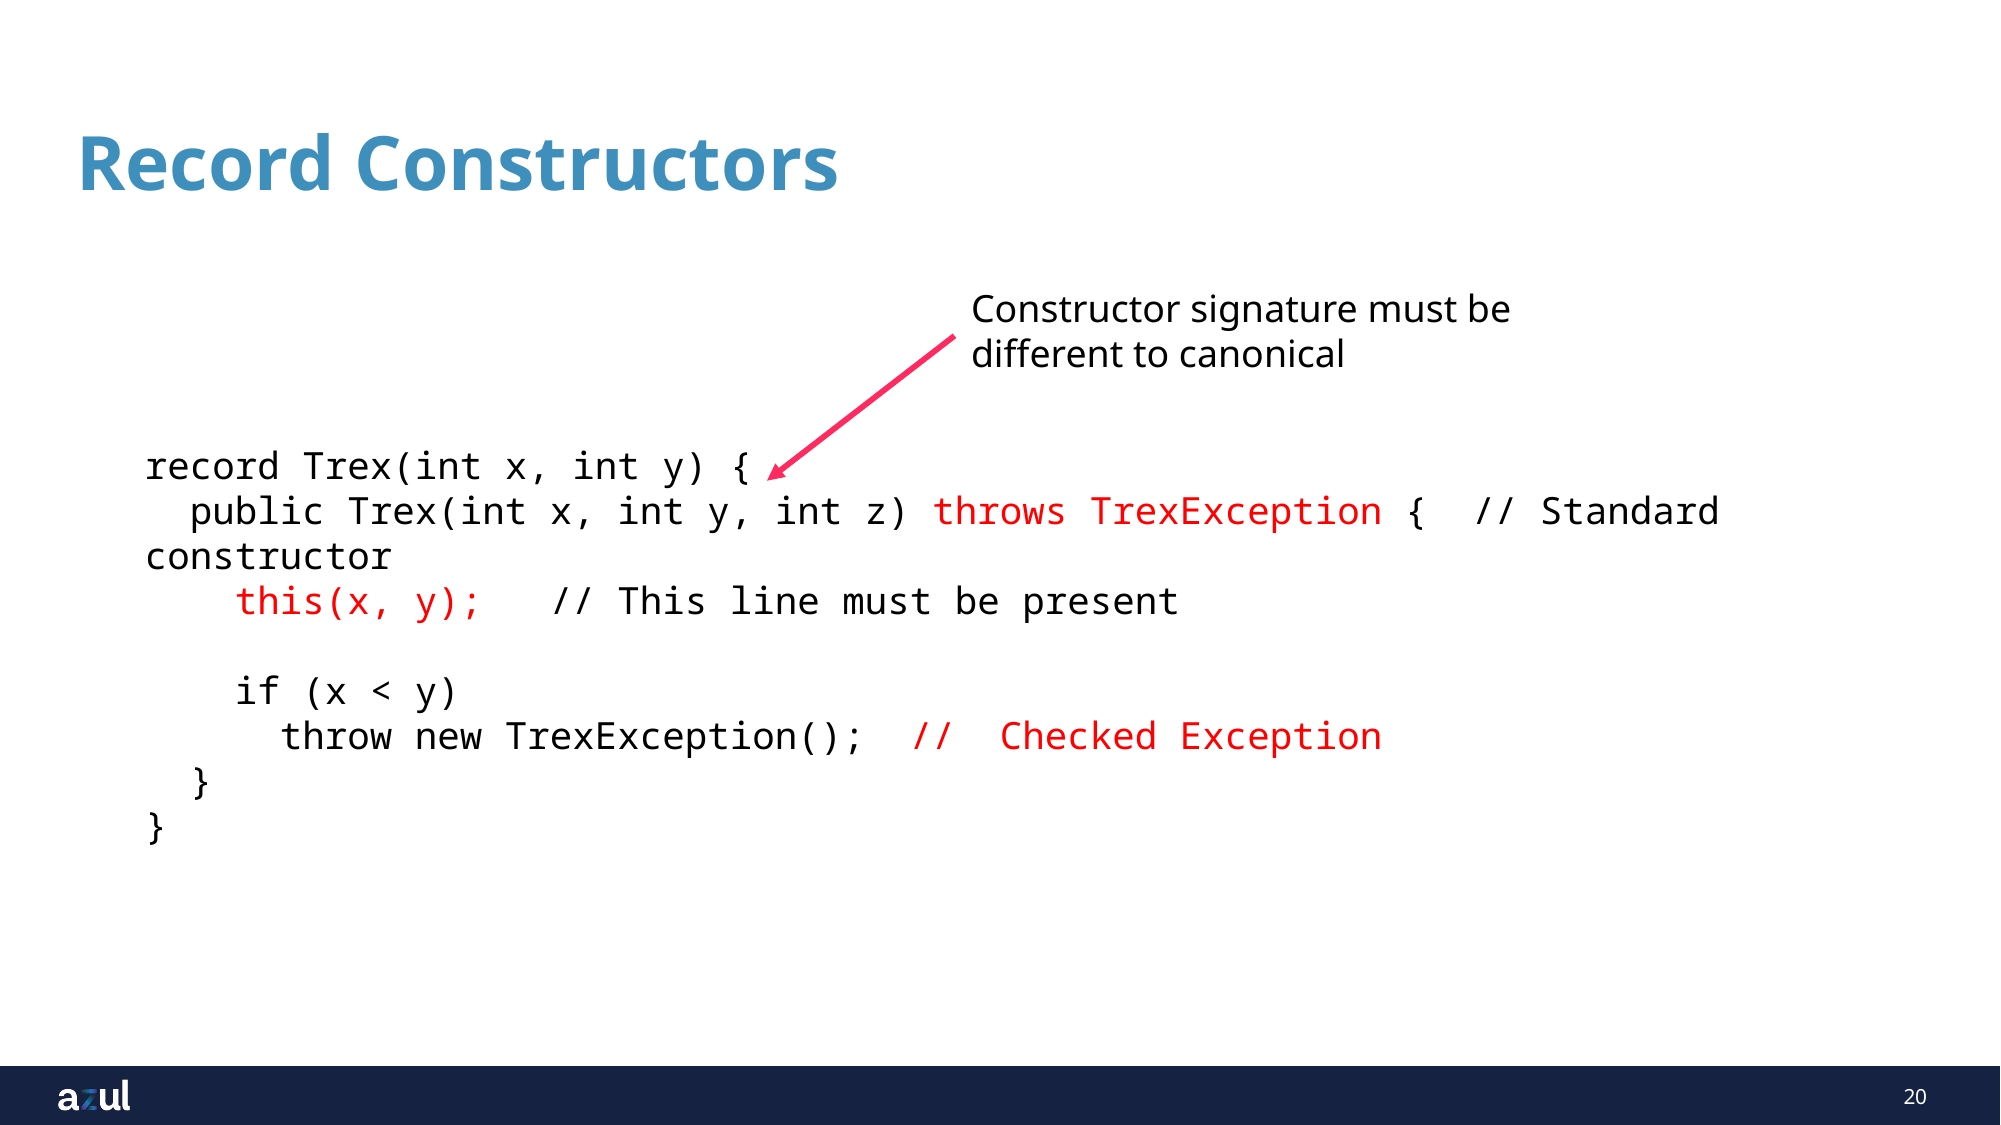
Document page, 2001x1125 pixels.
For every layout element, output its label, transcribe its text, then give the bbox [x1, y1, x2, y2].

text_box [767, 335, 955, 481]
title Record Constructors [61, 55, 1942, 278]
picture [57, 1079, 131, 1111]
text_box record Trex(int x, int y) { public Trex(int x, int y, int z) throws TrexException { // Standard constructor this(x, y); // This line must be present if (x < y) throw new TrexException(); // Checked Exception } } [130, 435, 1923, 855]
text_box Constructor signature must be different to canonical [956, 277, 1594, 382]
